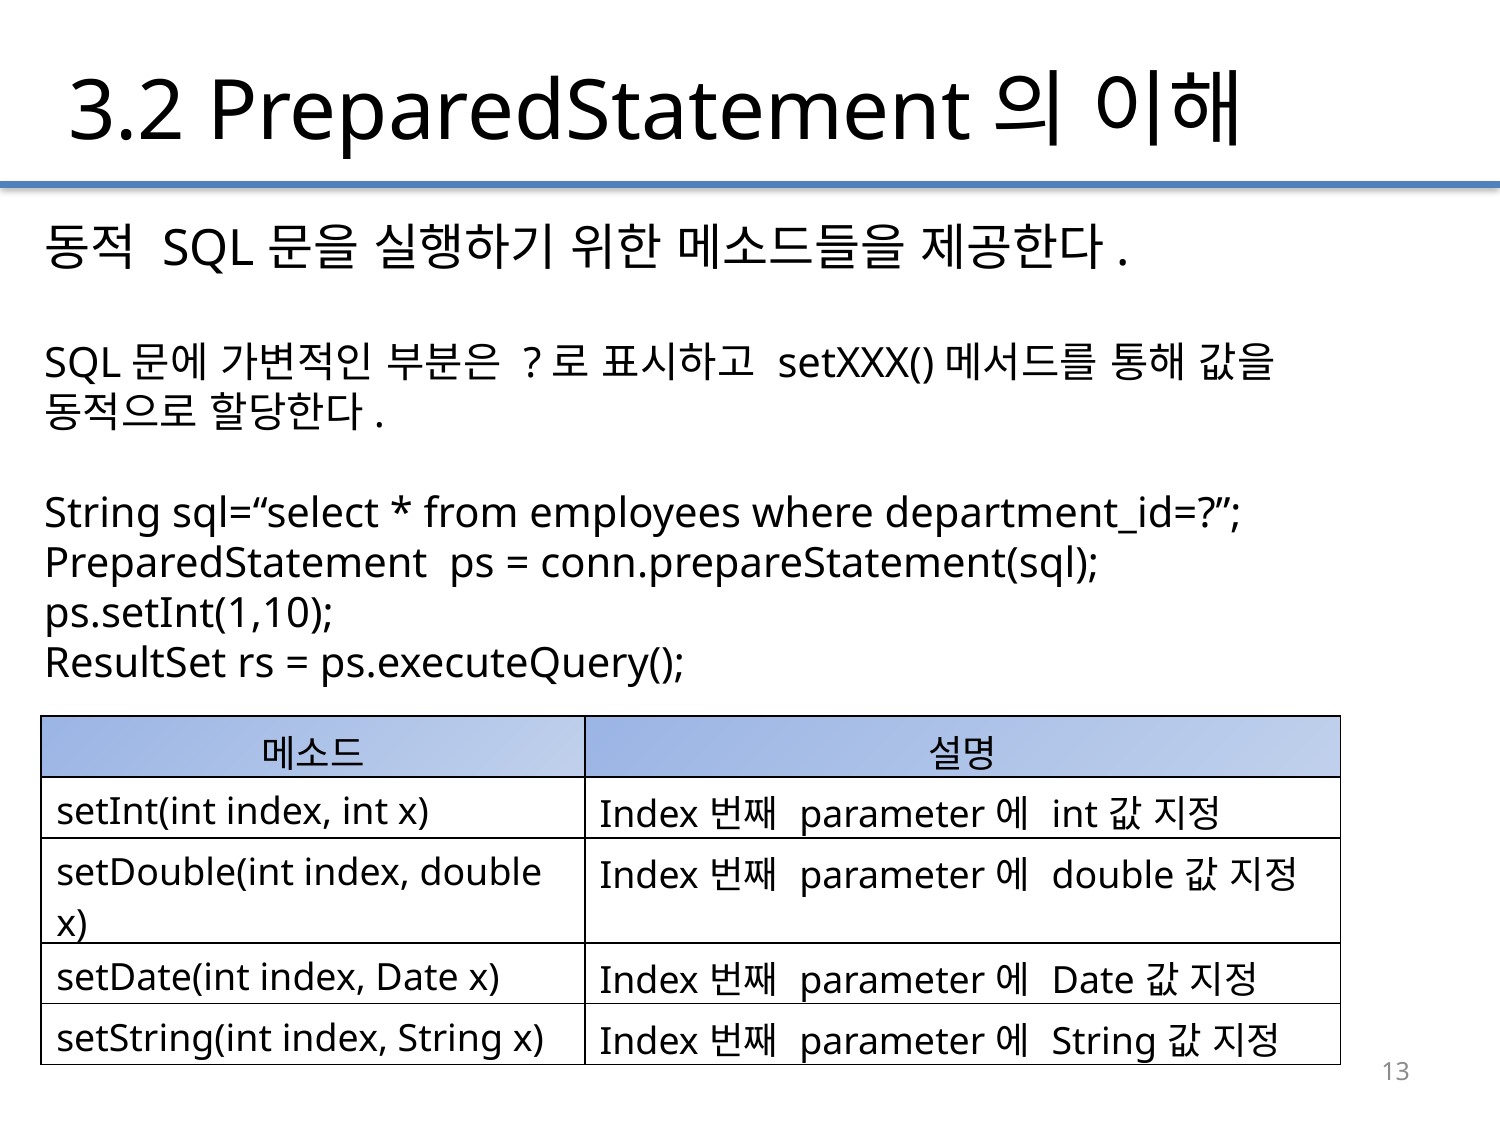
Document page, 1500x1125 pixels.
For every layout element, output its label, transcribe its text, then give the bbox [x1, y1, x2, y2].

table_cell setDate(int index, Date x) [42, 944, 584, 1003]
table_cell Index번째 parameter에 int값 지정 [586, 778, 1340, 837]
table_cell Index번째 parameter에 String값 지정 [586, 1004, 1340, 1064]
table_cell Index번째 parameter에 double값 지정 [586, 839, 1340, 942]
table_header 설명 [586, 717, 1340, 776]
table_cell setInt(int index, int x) [42, 778, 584, 837]
table_header 메소드 [42, 717, 584, 776]
title 3.2 PreparedStatement의 이해 [53, 42, 1400, 171]
slide_number 13 [1074, 1042, 1425, 1103]
text_box 동적 SQL문을 실행하기 위한 메소드들을 제공한다. SQL문에 가변적인 부분은 ?로 표시하고 setXXX()메서드를 통해 값을 동적으로 할당한다. String sql=“select * from employees where department_id=?”; PreparedStatement ps = conn.prepareStatement(sql); ps.setInt(1,10); ResultSet rs = ps.executeQuery(); [29, 208, 1400, 693]
table_cell setDouble(int index, double x) [42, 839, 584, 942]
table_cell setString(int index, String x) [42, 1004, 584, 1064]
table_cell Index번째 parameter에 Date값 지정 [586, 944, 1340, 1003]
